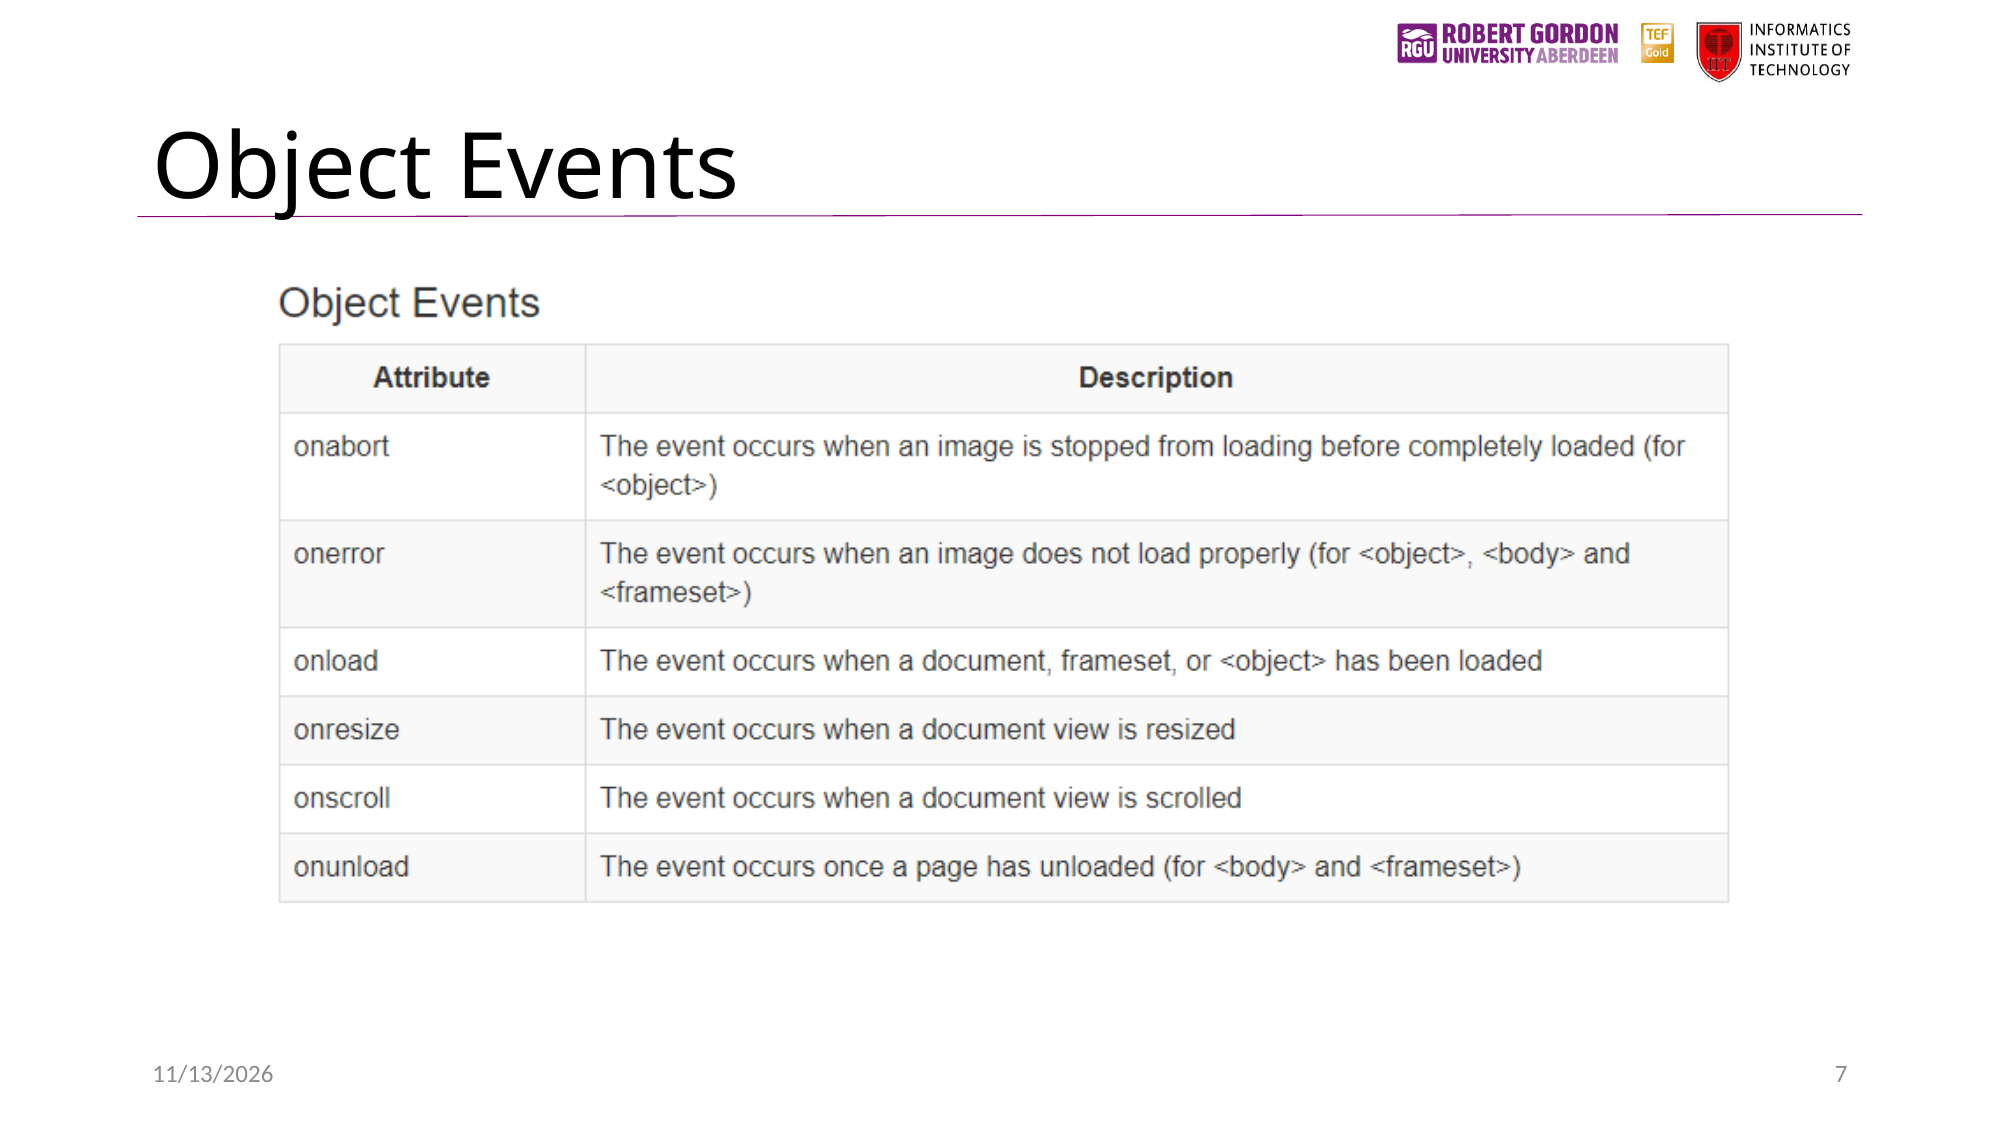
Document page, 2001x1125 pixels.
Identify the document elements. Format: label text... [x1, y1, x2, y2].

title Object Events [137, 59, 1863, 278]
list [258, 277, 1742, 919]
slide_number 7 [1412, 1042, 1863, 1103]
picture [1388, 5, 1863, 59]
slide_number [137, 1042, 588, 1103]
